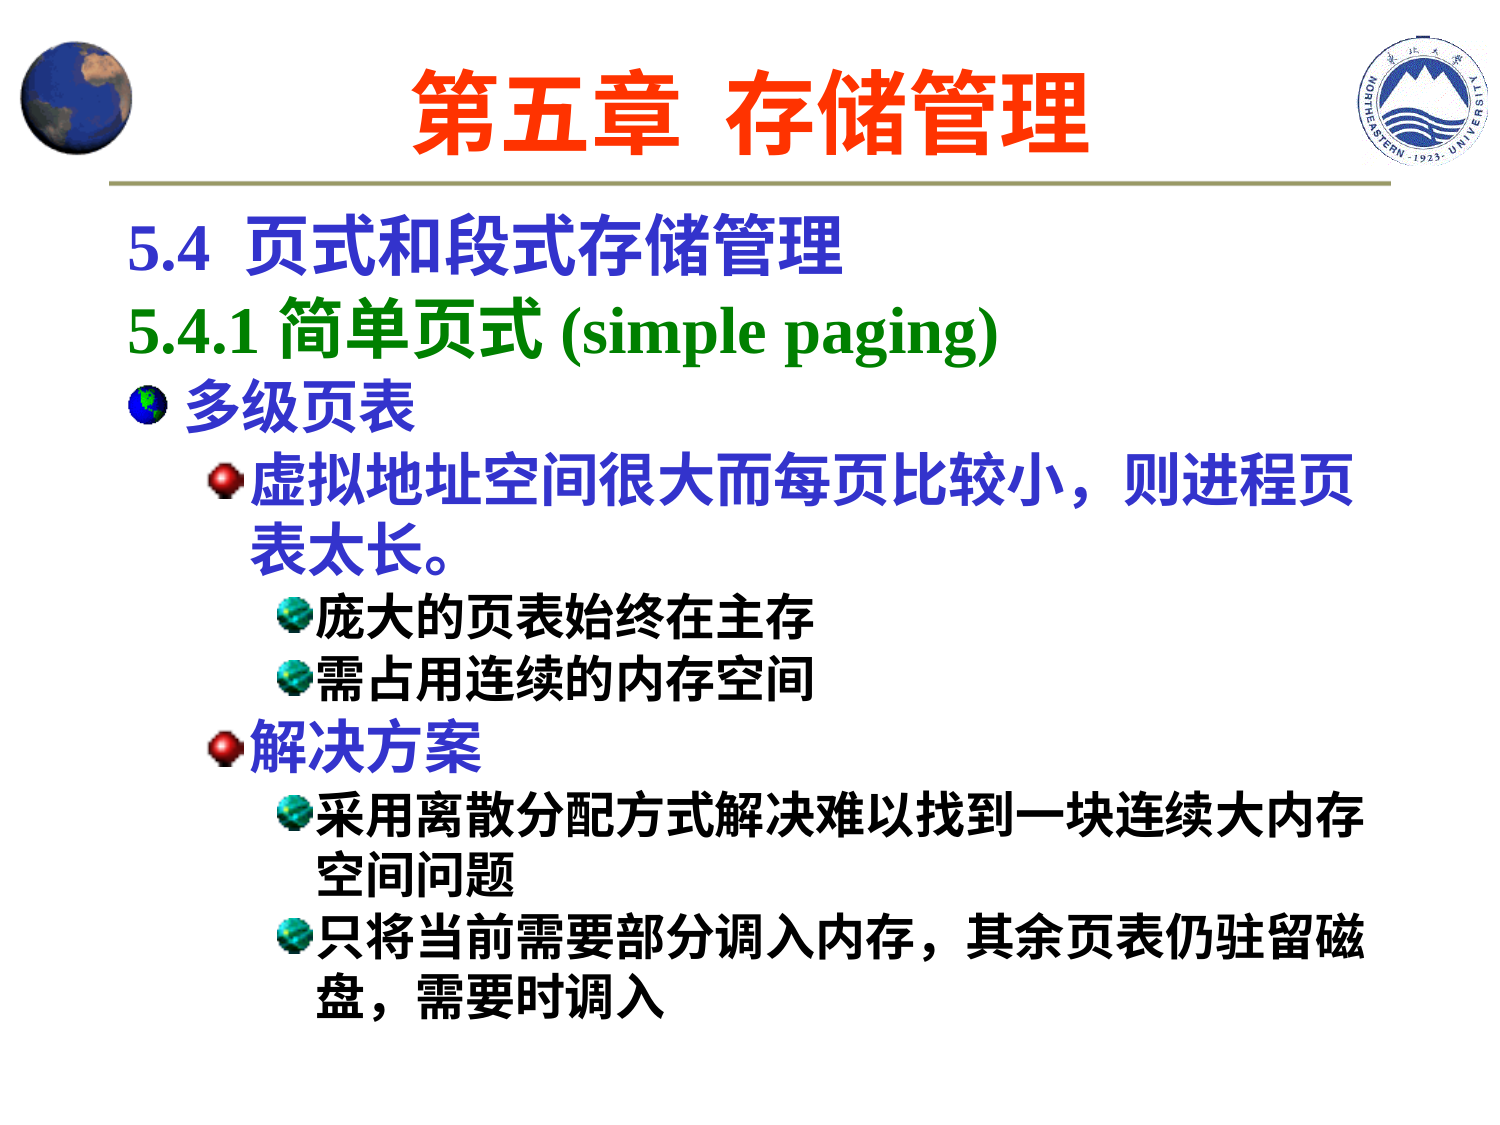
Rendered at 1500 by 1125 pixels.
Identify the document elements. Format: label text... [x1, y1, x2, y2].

picture [109, 175, 1391, 191]
picture [277, 597, 313, 633]
picture [277, 918, 313, 954]
text_box 第五章 存储管理 [112, 42, 1388, 180]
picture [127, 384, 169, 426]
picture [277, 795, 313, 831]
picture [0, 37, 138, 161]
picture [202, 457, 244, 499]
picture [202, 725, 244, 767]
list 5.4 页式和段式存储管理 5.4.1简单页式(simple paging) 多级页表 虚拟地址空间很大而每页比较小，则进程页表太长。 庞大的页表始终在主存 需占用连续的内存空间 解决方案 采用离散分配方式解决难以找到一块连续大内存空间问题 只将当前需要部分调入内存，其余页表仍驻留磁盘，需要时调入 [112, 196, 1400, 1059]
picture [1352, 33, 1490, 171]
picture [277, 660, 313, 696]
